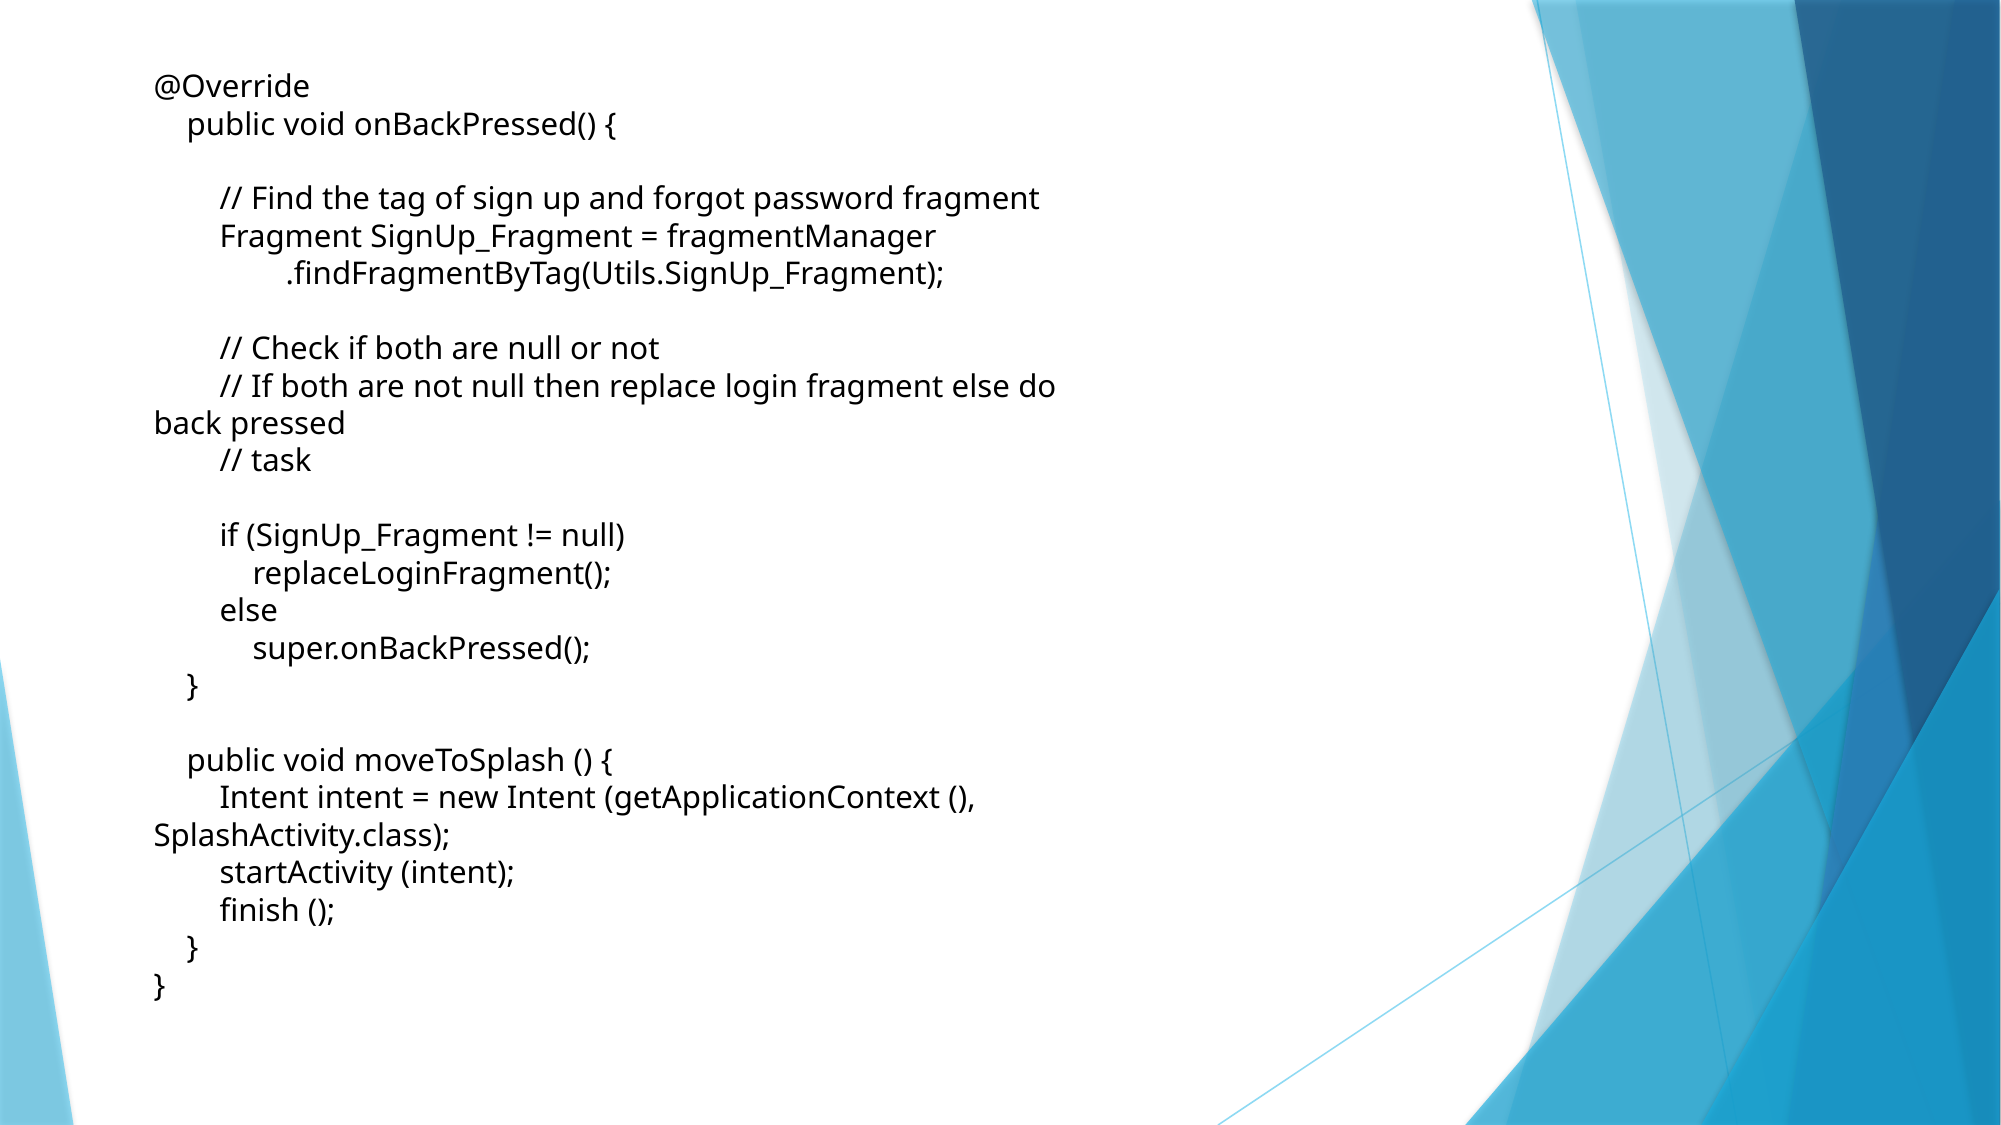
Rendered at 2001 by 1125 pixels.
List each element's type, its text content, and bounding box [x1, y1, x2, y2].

text_box @Override public void onBackPressed() { // Find the tag of sign up and forgot password fragment Fragment SignUp_Fragment = fragmentManager .findFragmentByTag(Utils.SignUp_Fragment); // Check if both are null or not // If both are not null then replace login fragment else do back pressed // task if (SignUp_Fragment != null) replaceLoginFragment(); else super.onBackPressed(); } public void moveToSplash () { Intent intent = new Intent (getApplicationContext (), SplashActivity.class); startActivity (intent); finish (); } } [138, 58, 1139, 1010]
